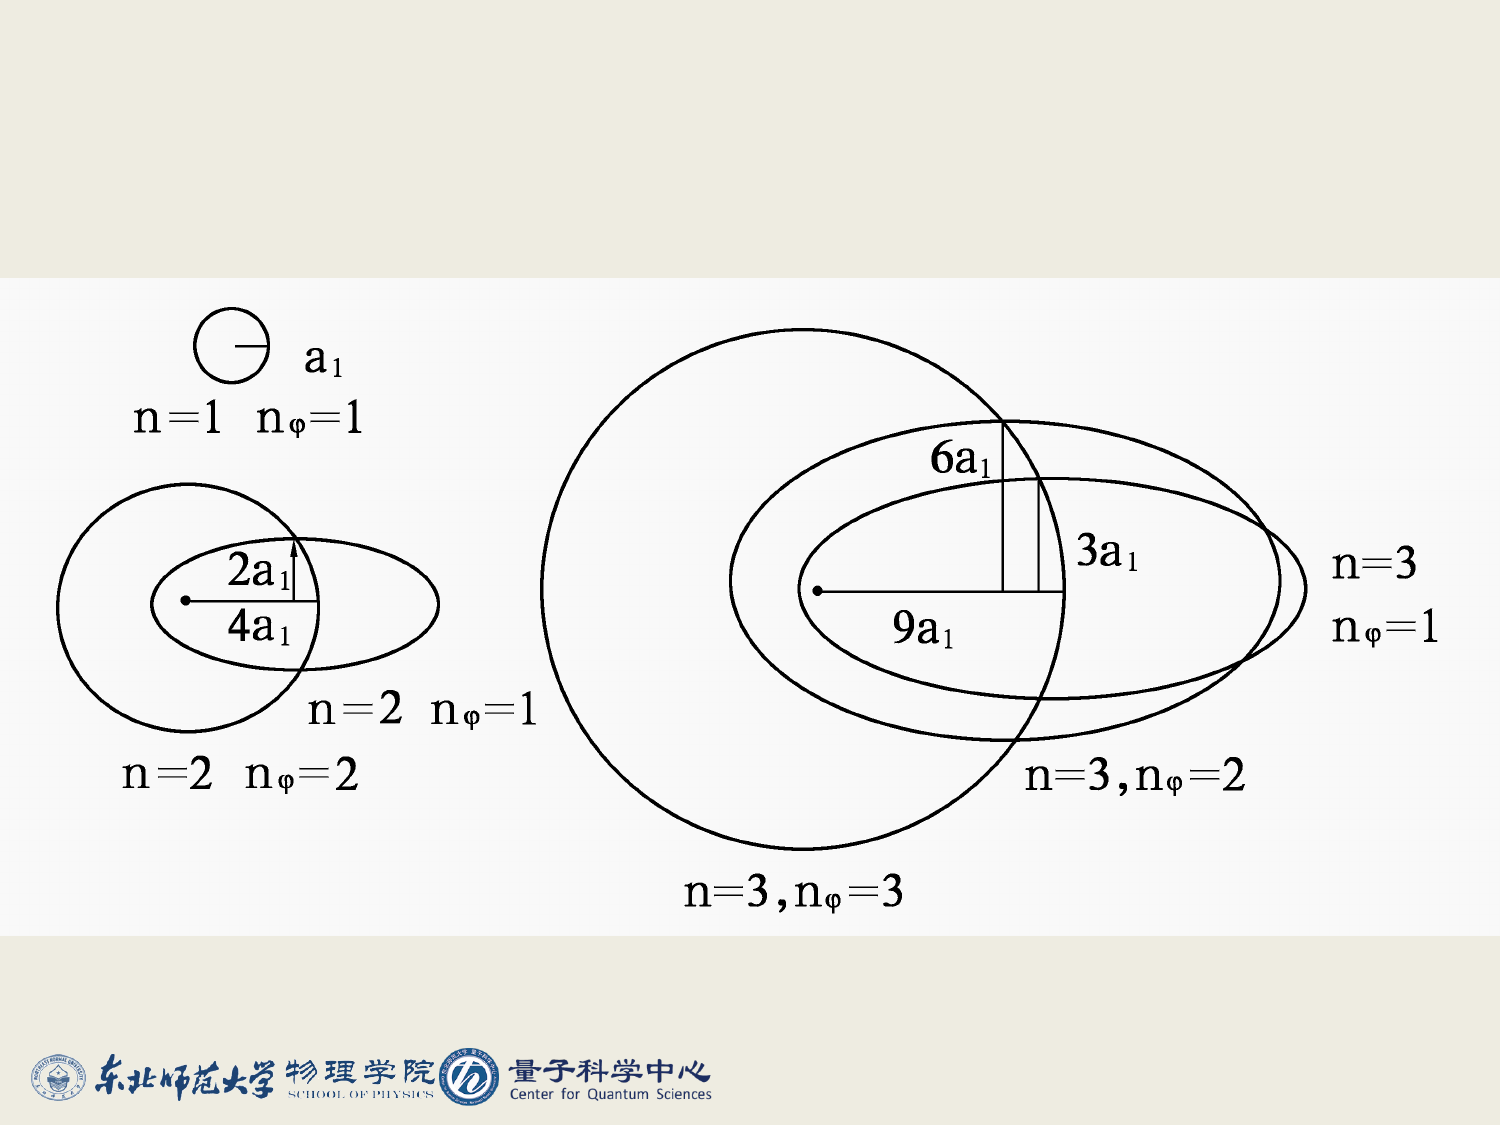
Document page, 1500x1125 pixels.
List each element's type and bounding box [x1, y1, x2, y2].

picture [0, 278, 1500, 936]
picture [20, 1046, 719, 1108]
